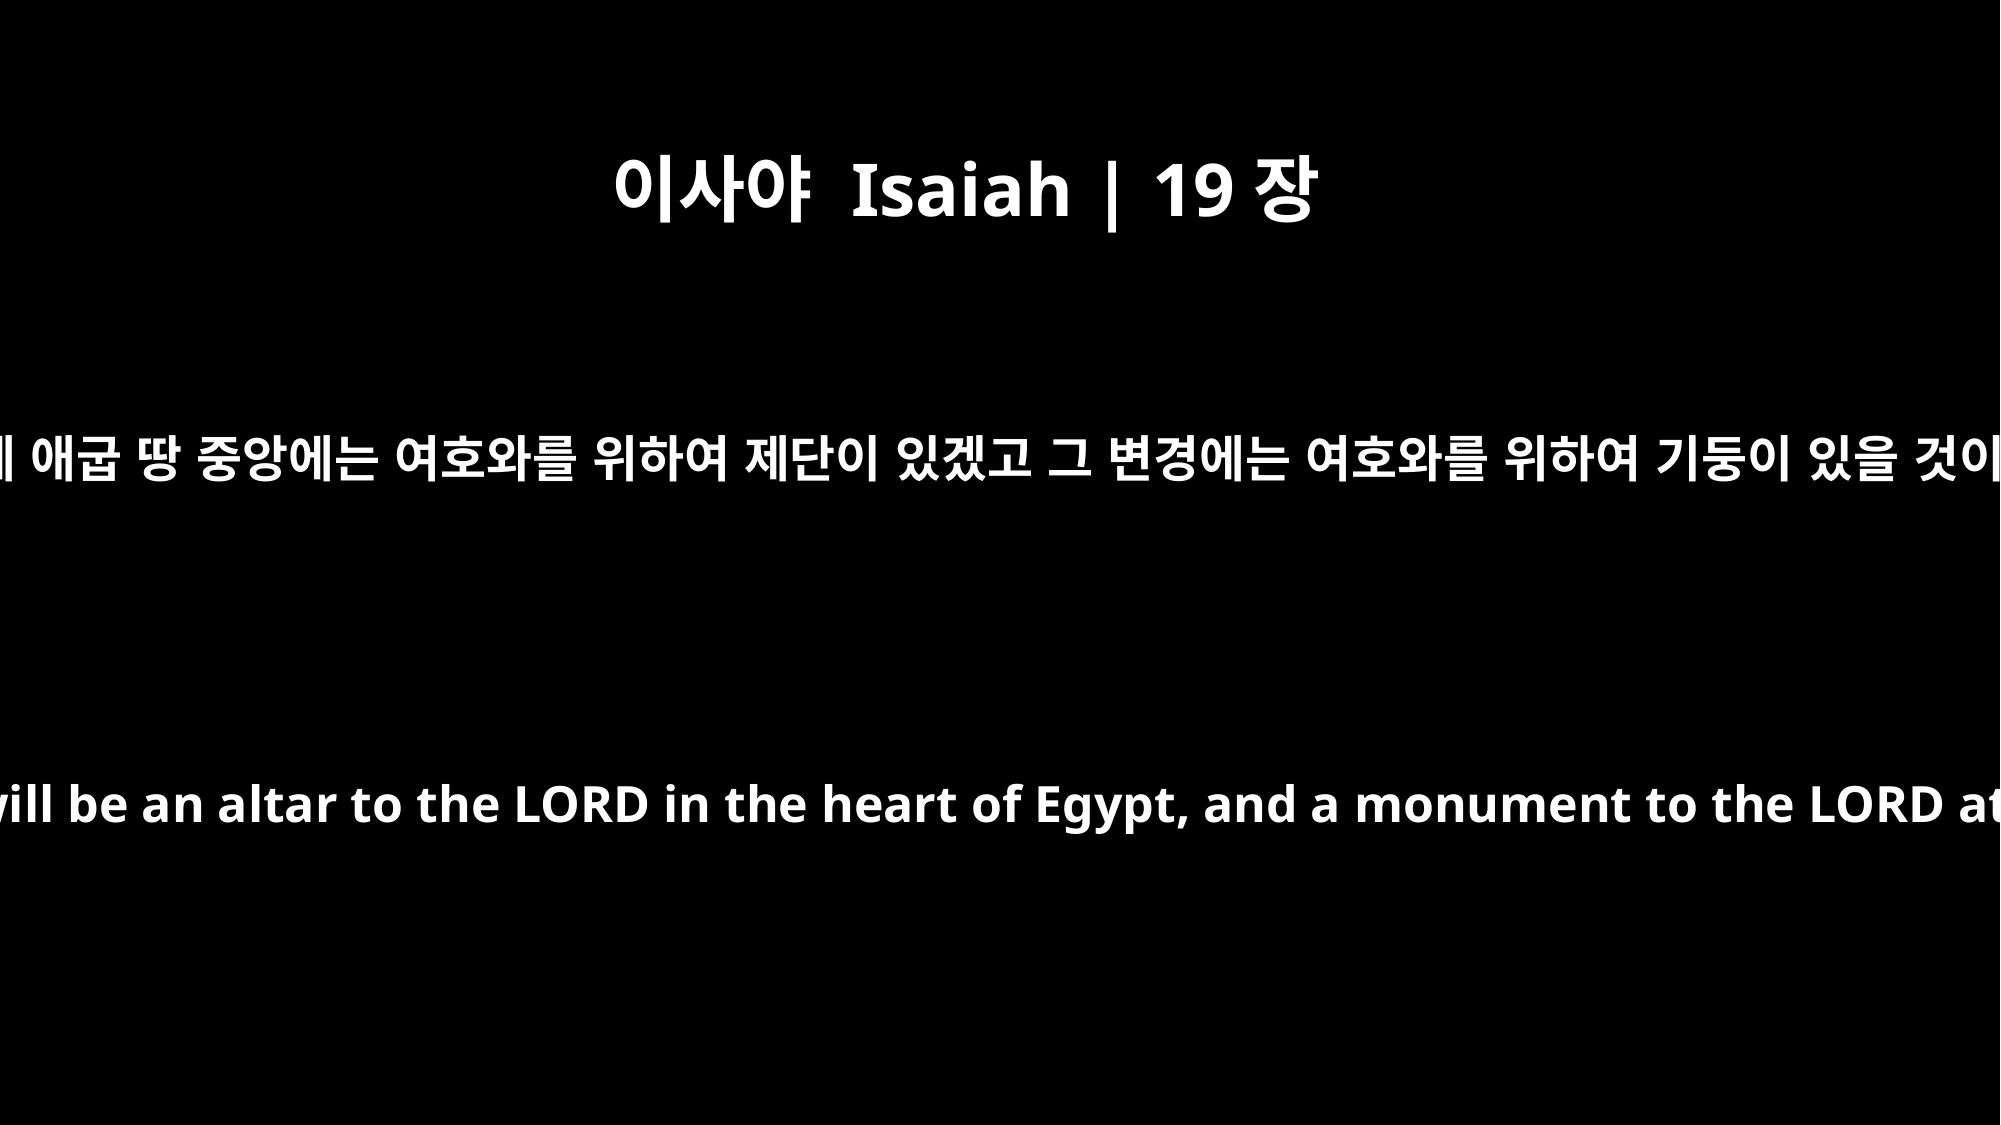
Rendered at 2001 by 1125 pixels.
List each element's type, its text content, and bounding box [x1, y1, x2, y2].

text_box 이사야 Isaiah | 19장 [596, 136, 1336, 239]
text_box 19 그 날에 애굽 땅 중앙에는 여호와를 위하여 제단이 있겠고 그 변경에는 여호와를 위하여 기둥이 있을 것이요 [0, 359, 2000, 495]
text_box In that day there will be an altar to the LORD in the heart of Egypt, and a monument to the LORD at its border. [0, 764, 2000, 840]
